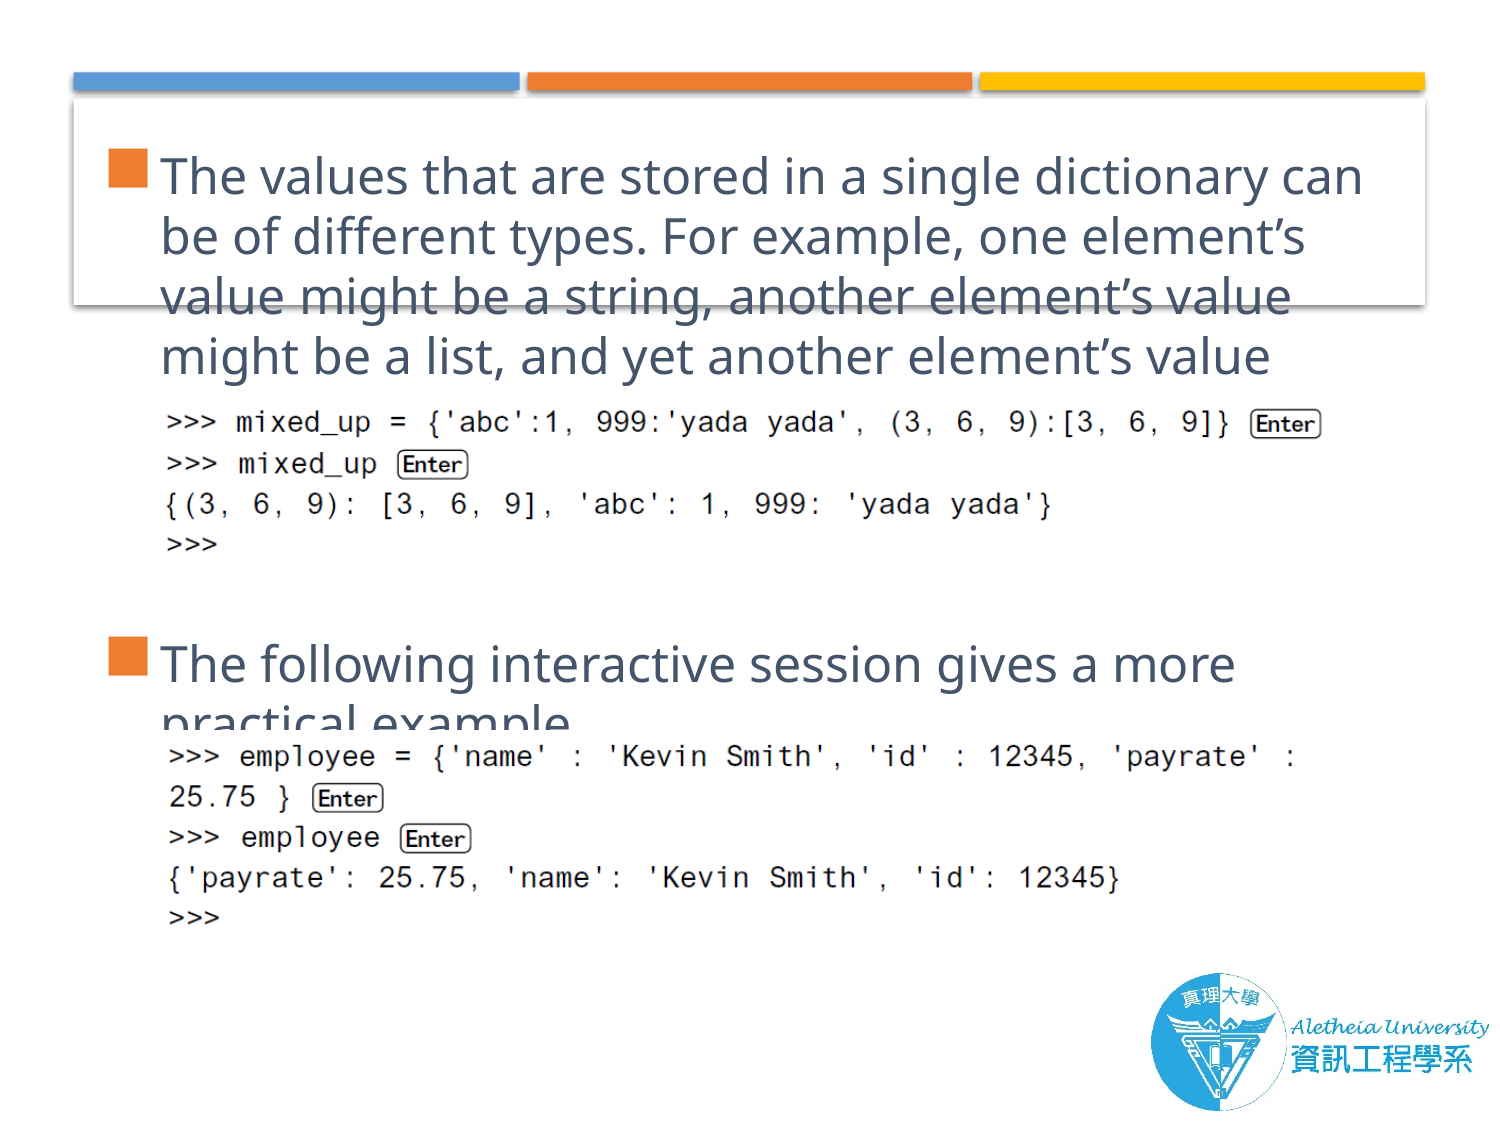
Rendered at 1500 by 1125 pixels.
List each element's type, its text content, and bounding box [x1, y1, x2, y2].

picture [152, 729, 1347, 930]
picture [1151, 973, 1489, 1111]
picture [152, 385, 1347, 563]
list The values that are stored in a single dictionary can be of different types. For example, one element’s value might be a string, another element’s value might be a list, and yet another element’s value might be an integer. The following interactive session gives a more practical example. [95, 137, 1406, 962]
